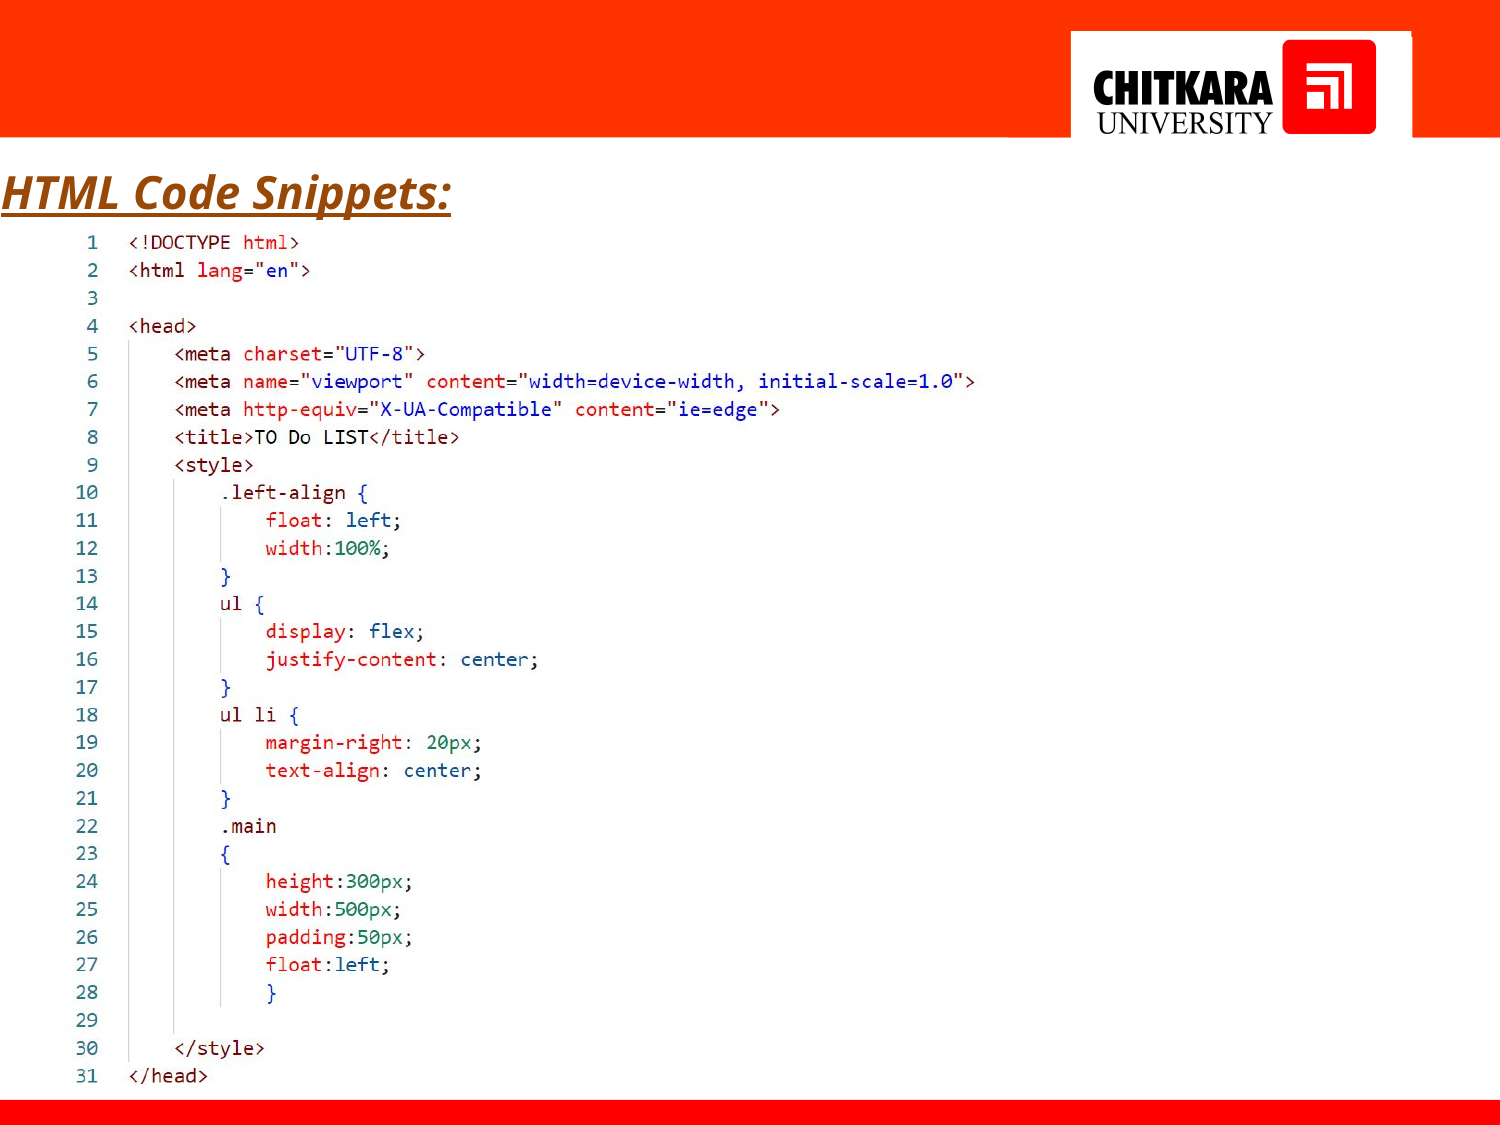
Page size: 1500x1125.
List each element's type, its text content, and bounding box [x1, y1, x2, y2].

picture [1074, 37, 1391, 138]
text_box HTML Code Snippets: [0, 135, 477, 231]
picture [34, 232, 1078, 1087]
